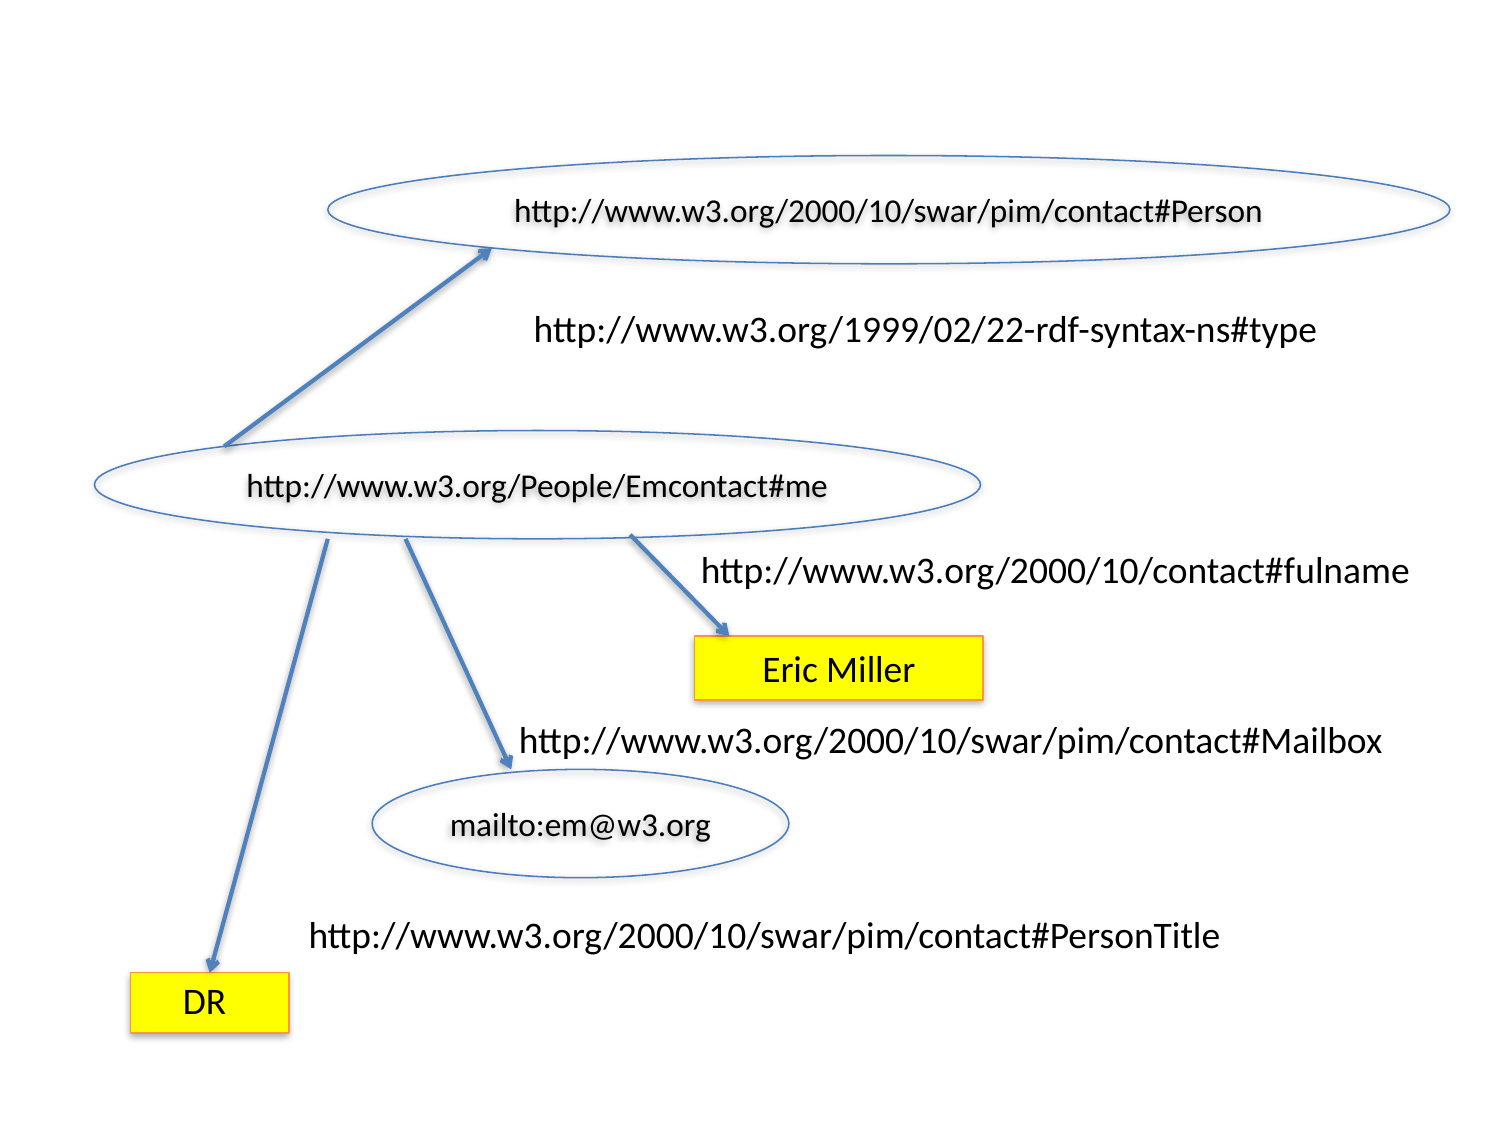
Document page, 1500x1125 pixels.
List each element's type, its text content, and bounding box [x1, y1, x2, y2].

text_box http://www.w3.org/2000/10/swar/pim/contact#Person [327, 154, 1451, 265]
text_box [223, 247, 493, 447]
text_box http://www.w3.org/2000/10/contact#fulname [734, 538, 1426, 599]
text_box http://www.w3.org/1999/02/22-rdf-syntax-ns#type [518, 297, 1333, 358]
text_box Eric Miller [694, 635, 984, 701]
text_box DR [168, 969, 242, 1030]
text_box [130, 972, 290, 1034]
text_box http://www.w3.org/2000/10/swar/pim/contact#Mailbox [516, 708, 1398, 769]
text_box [405, 538, 512, 770]
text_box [209, 538, 328, 973]
text_box mailto:em@w3.org [371, 769, 790, 879]
text_box http://www.w3.org/People/Emcontact#me [93, 429, 982, 540]
text_box http://www.w3.org/2000/10/swar/pim/contact#PersonTitle [334, 903, 1236, 964]
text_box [629, 534, 730, 637]
